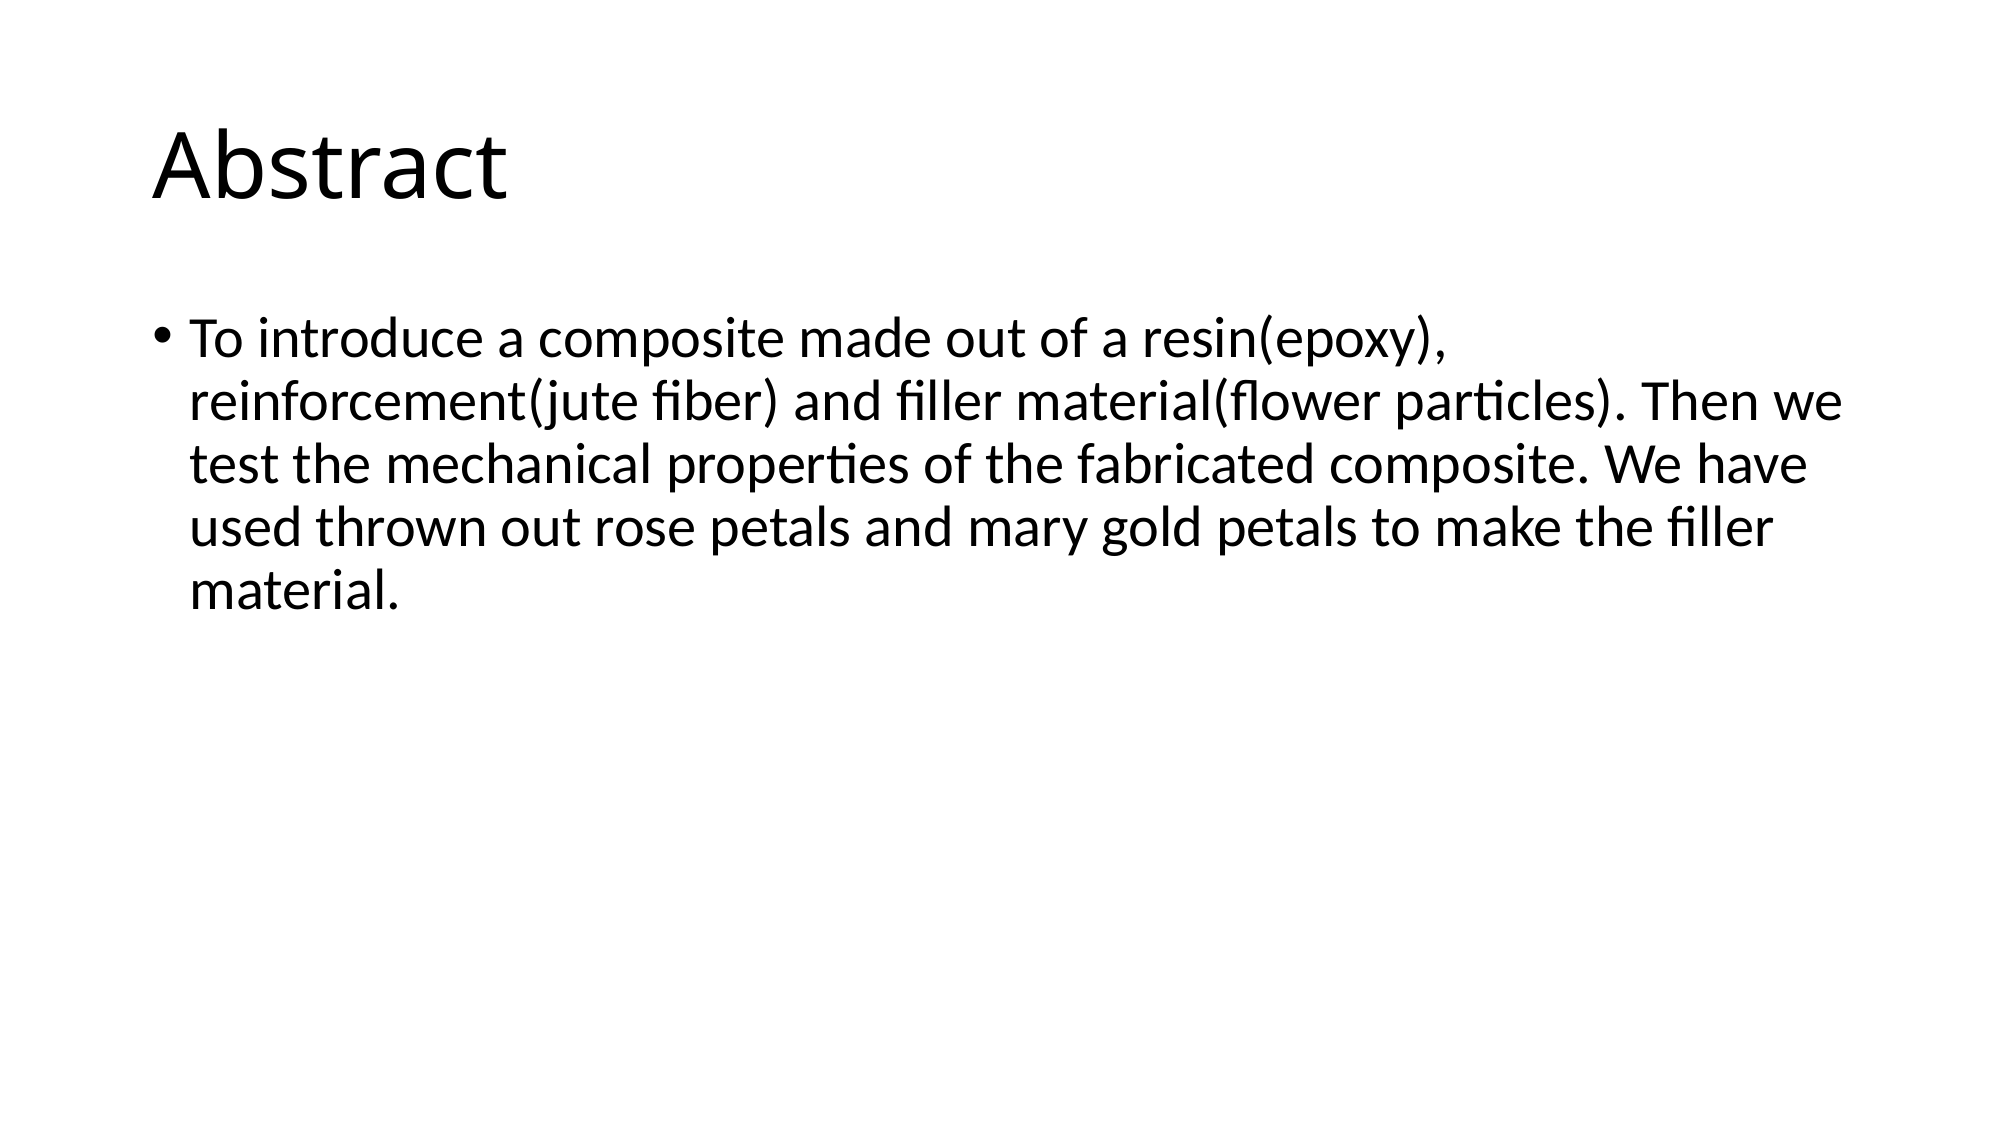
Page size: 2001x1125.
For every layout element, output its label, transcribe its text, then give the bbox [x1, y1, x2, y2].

list To introduce a composite made out of a resin(epoxy), reinforcement(jute fiber) and filler material(flower particles). Then we test the mechanical properties of the fabricated composite. We have used thrown out rose petals and mary gold petals to make the filler material. [137, 299, 1863, 1014]
title Abstract [137, 59, 1863, 278]
